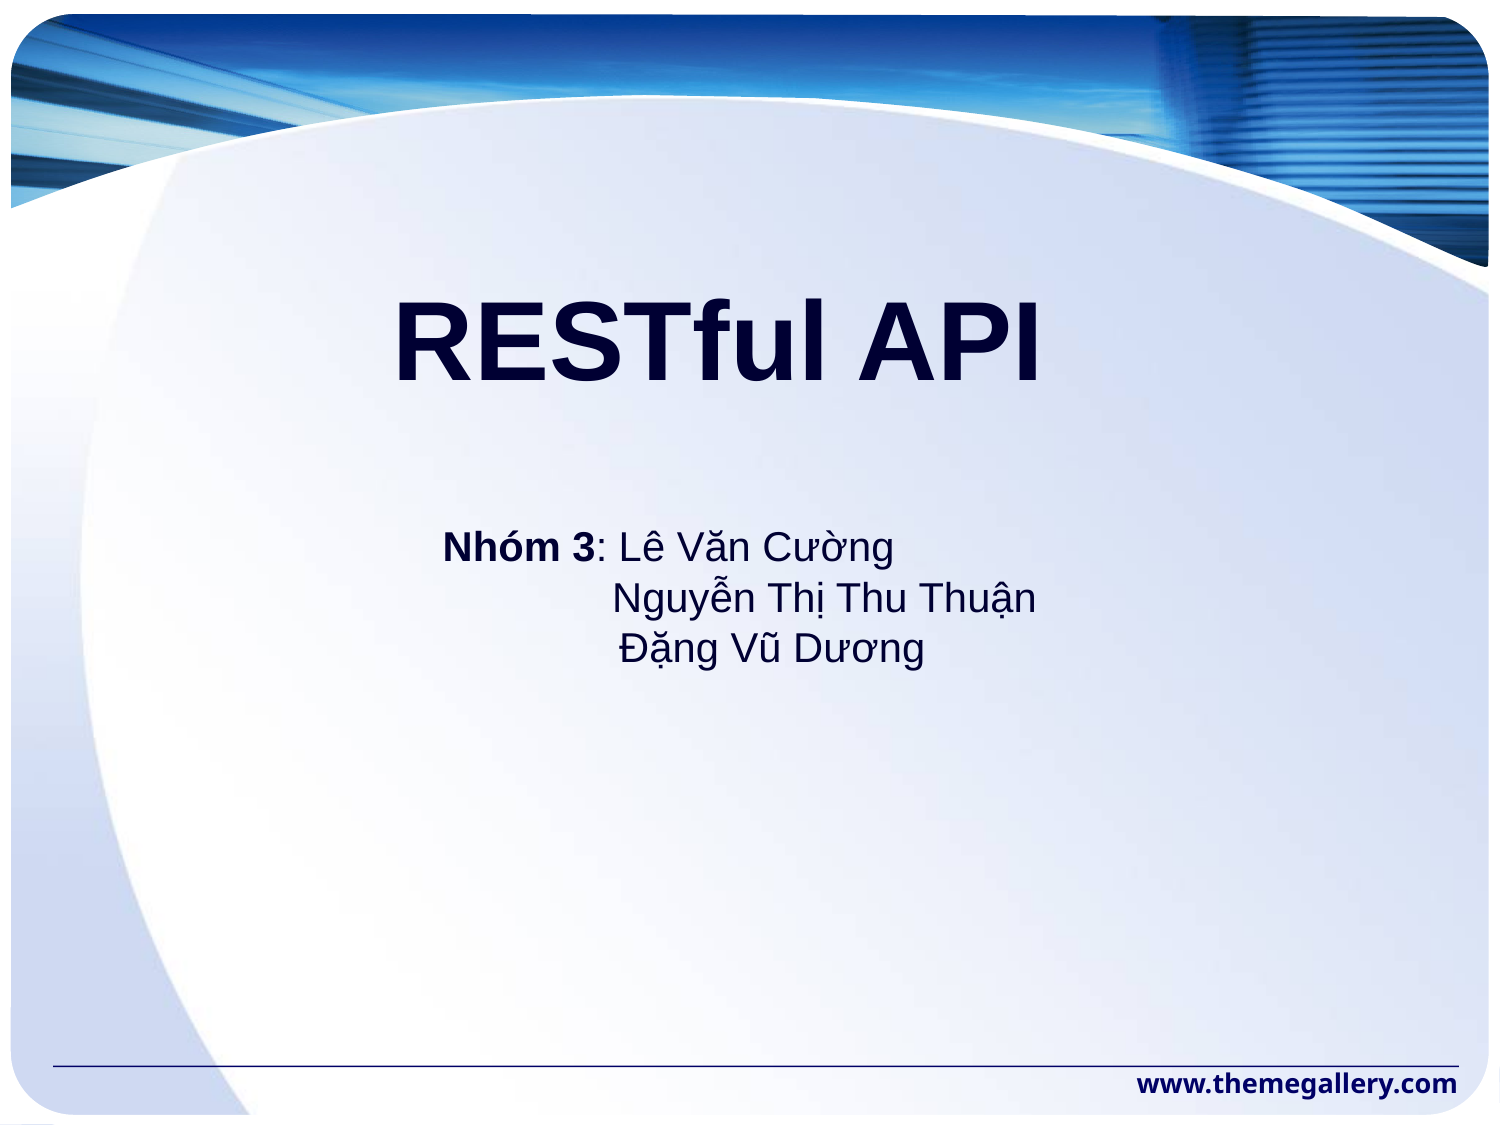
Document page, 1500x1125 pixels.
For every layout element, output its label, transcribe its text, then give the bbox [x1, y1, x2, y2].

picture [11, 14, 1488, 1114]
text_box Nhóm 3: Lê Văn Cường Nguyễn Thị Thu Thuận Đặng Vũ Dương [62, 549, 1276, 642]
footer www.themegallery.com [998, 1058, 1474, 1111]
title RESTful API [112, 289, 1326, 382]
